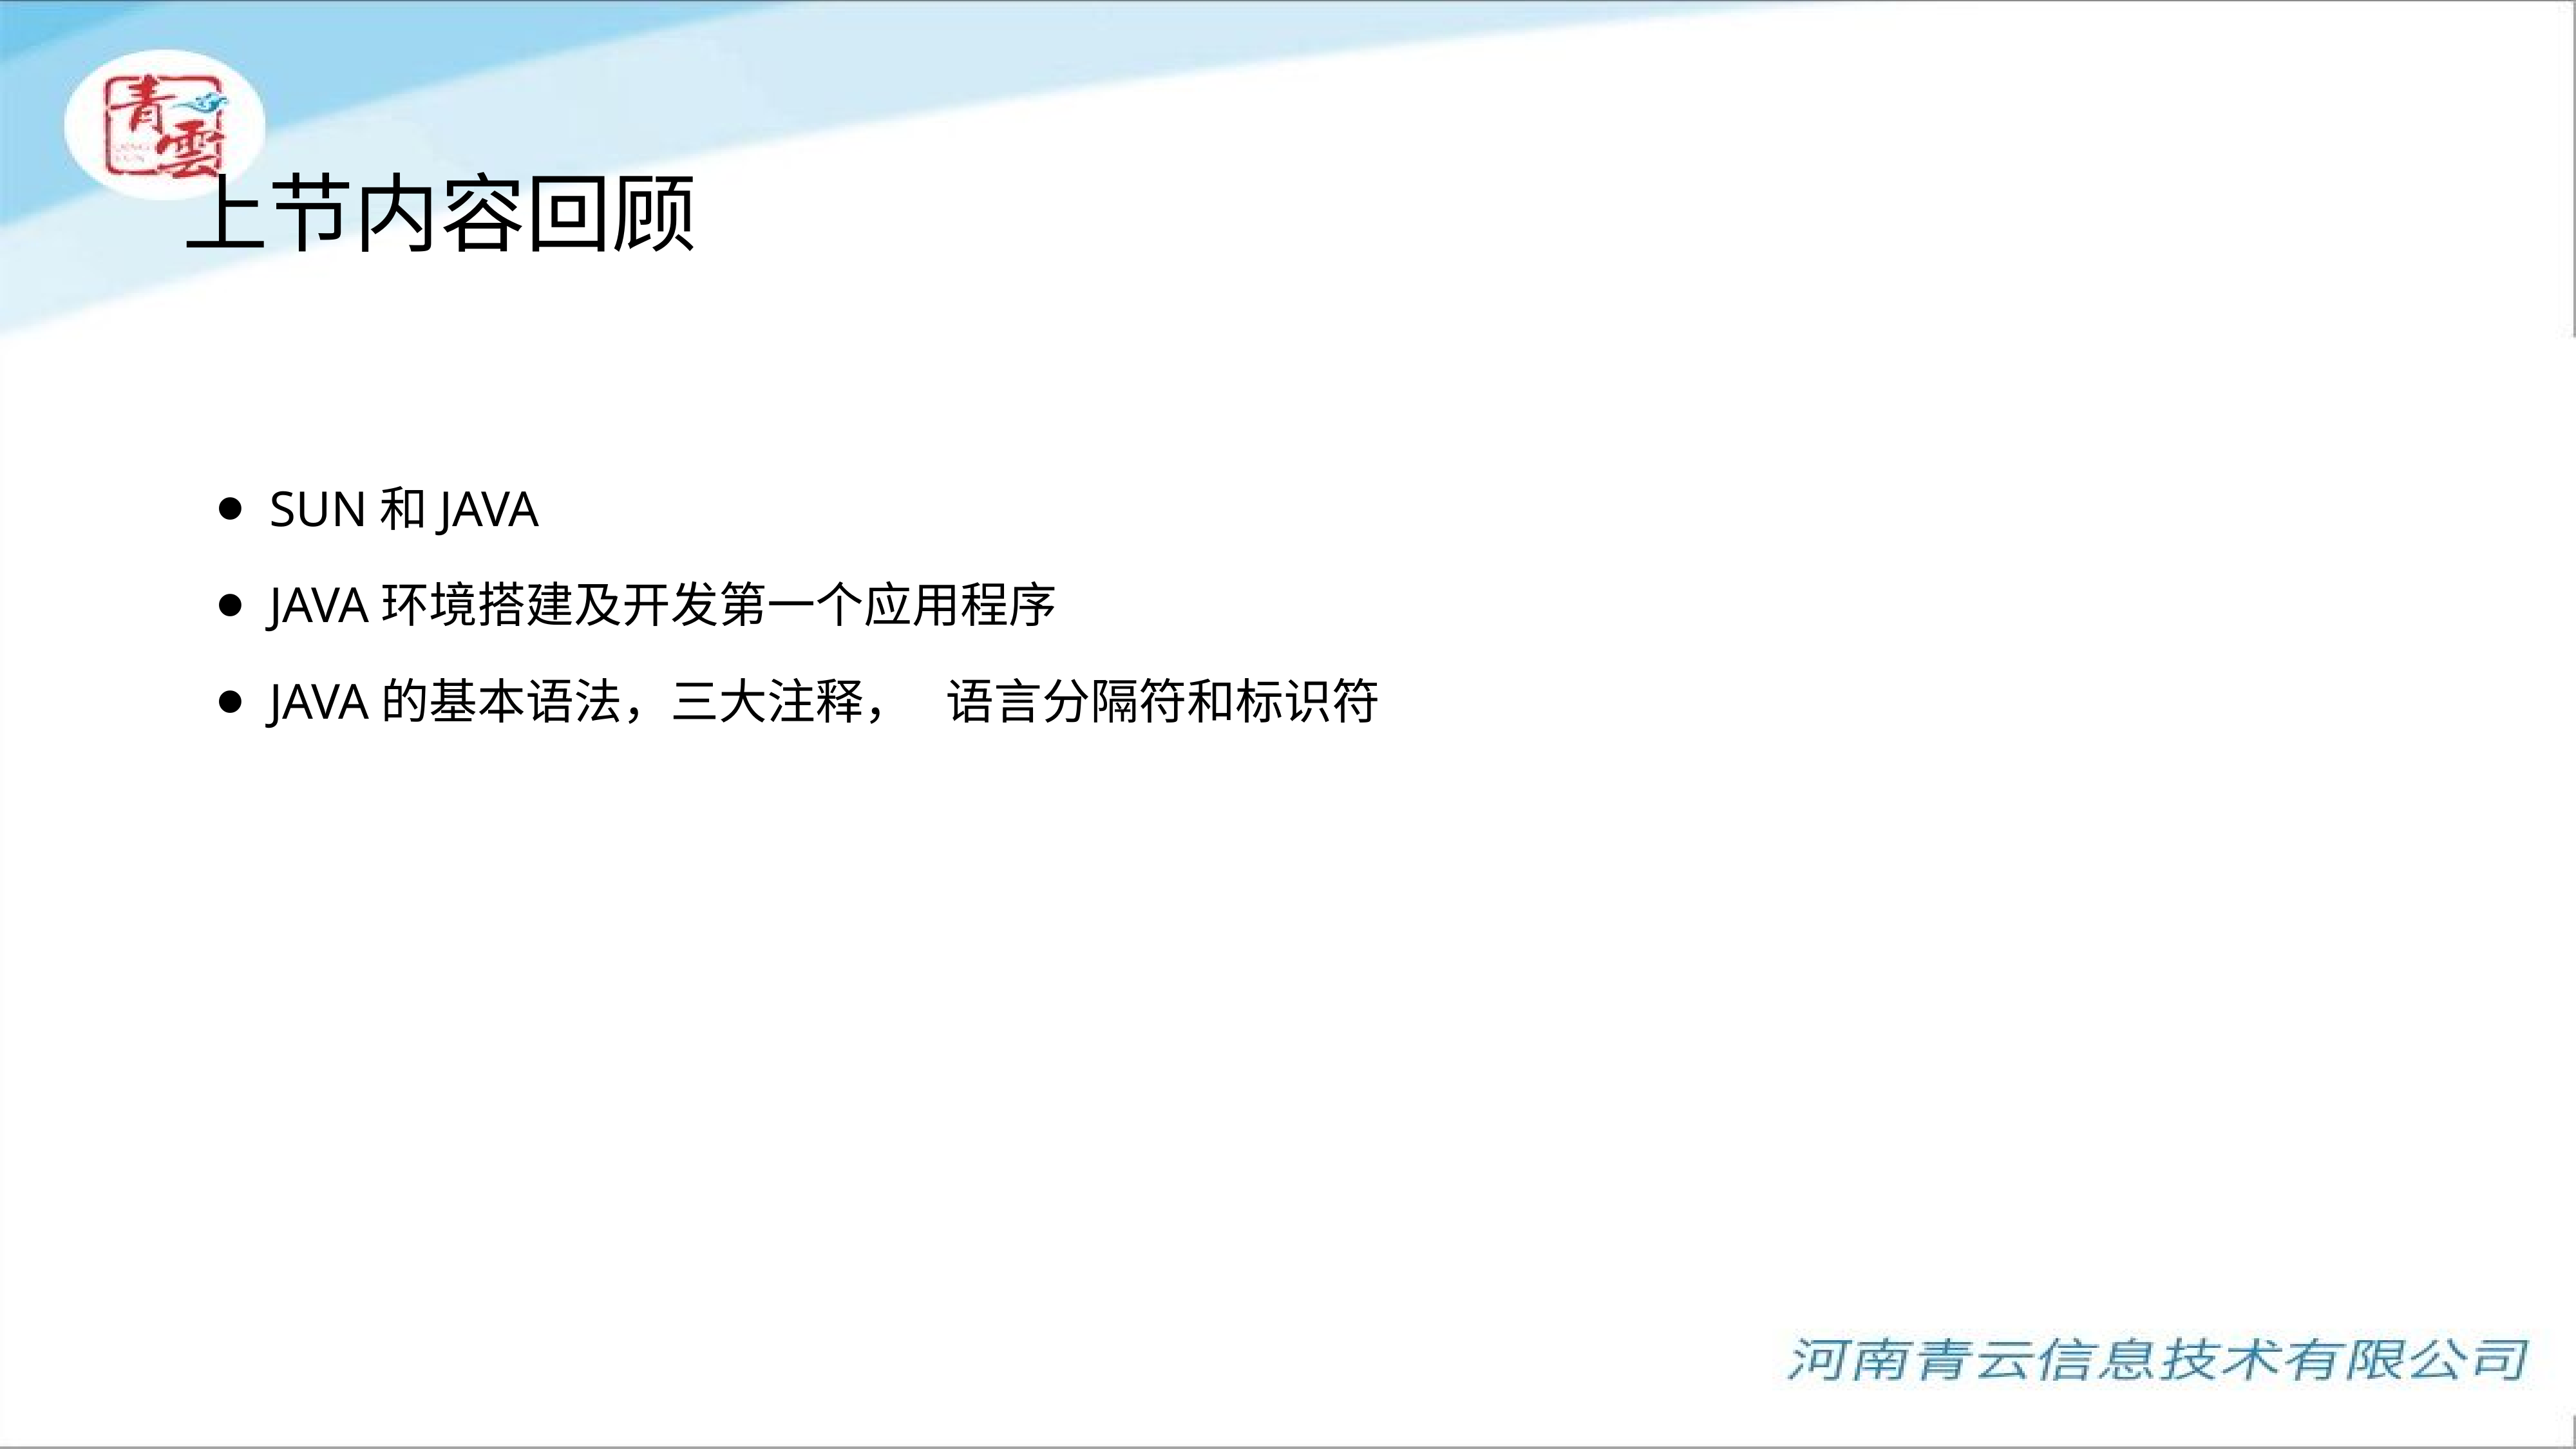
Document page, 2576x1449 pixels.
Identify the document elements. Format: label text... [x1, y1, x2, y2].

title 上节内容回顾 [176, 77, 2400, 307]
picture [0, 0, 2576, 1449]
list SUN和JAVA JAVA环境搭建及开发第一个应用程序 JAVA的基本语法，三大注释， 语言分隔符和标识符 [176, 307, 2400, 1003]
